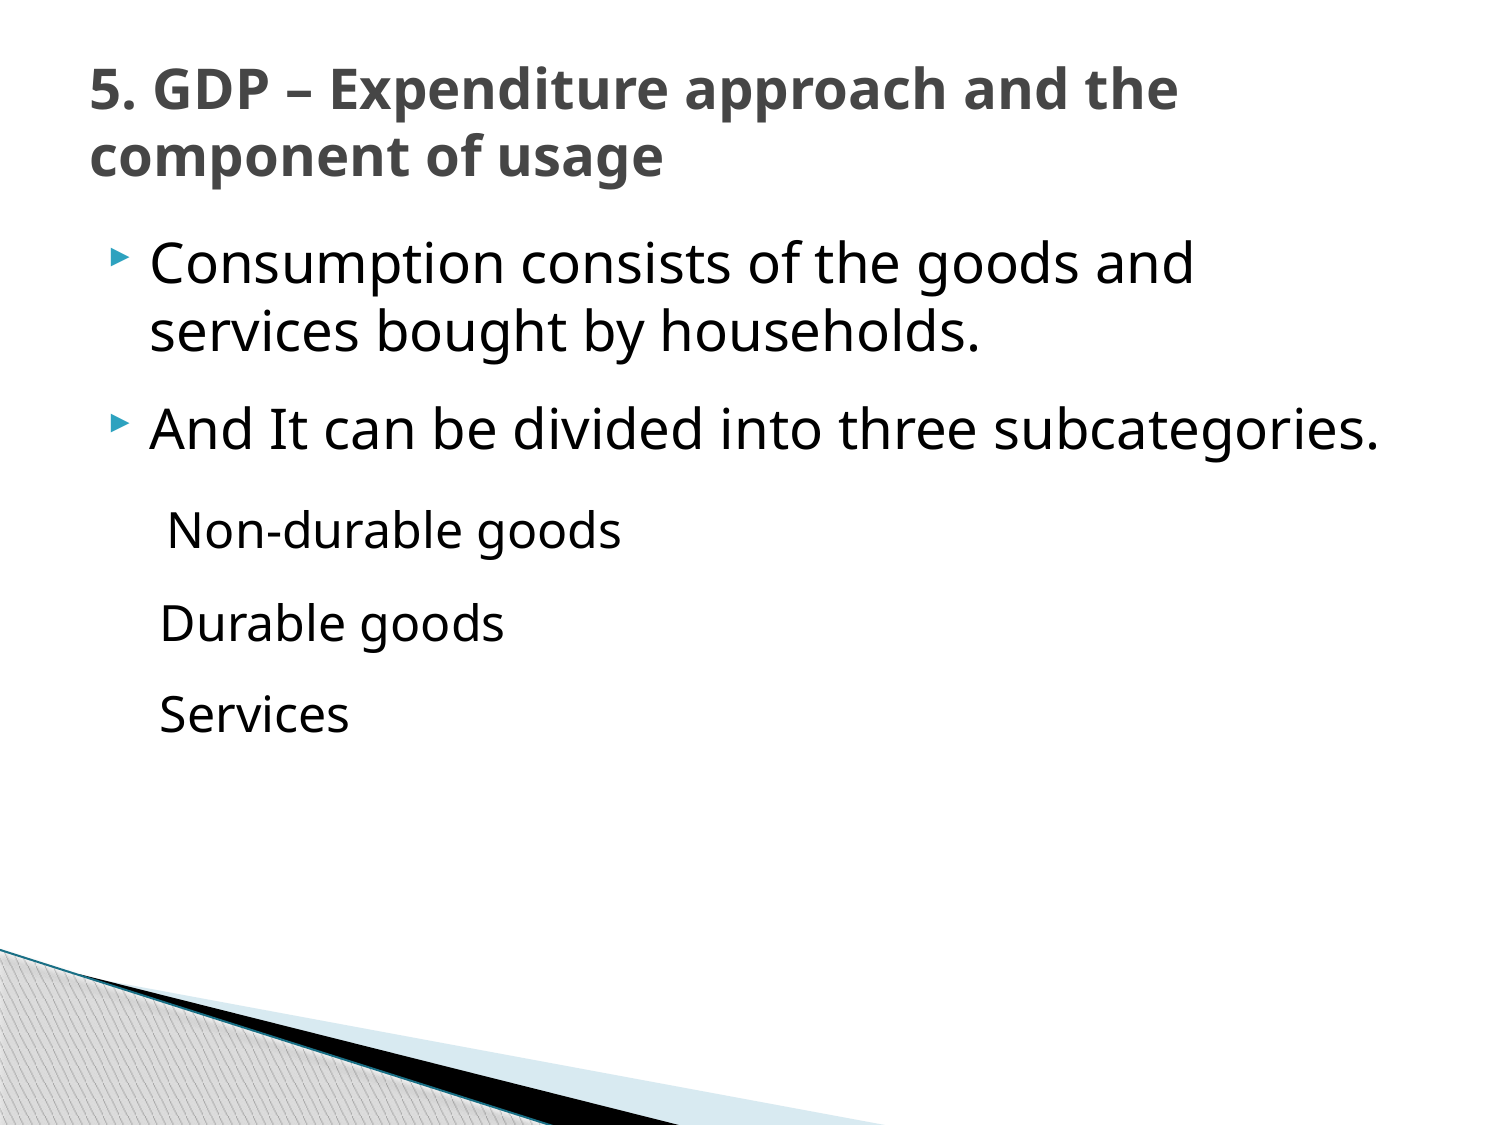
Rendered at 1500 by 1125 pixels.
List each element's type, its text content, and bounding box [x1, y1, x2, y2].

title 5. GDP – Expenditure approach and the component of usage [75, 45, 1425, 197]
list Consumption consists of the goods and services bought by households. And It can be divided into three subcategories. Non-durable goods Durable goods Services [75, 219, 1425, 941]
text_box [171, 349, 1386, 823]
